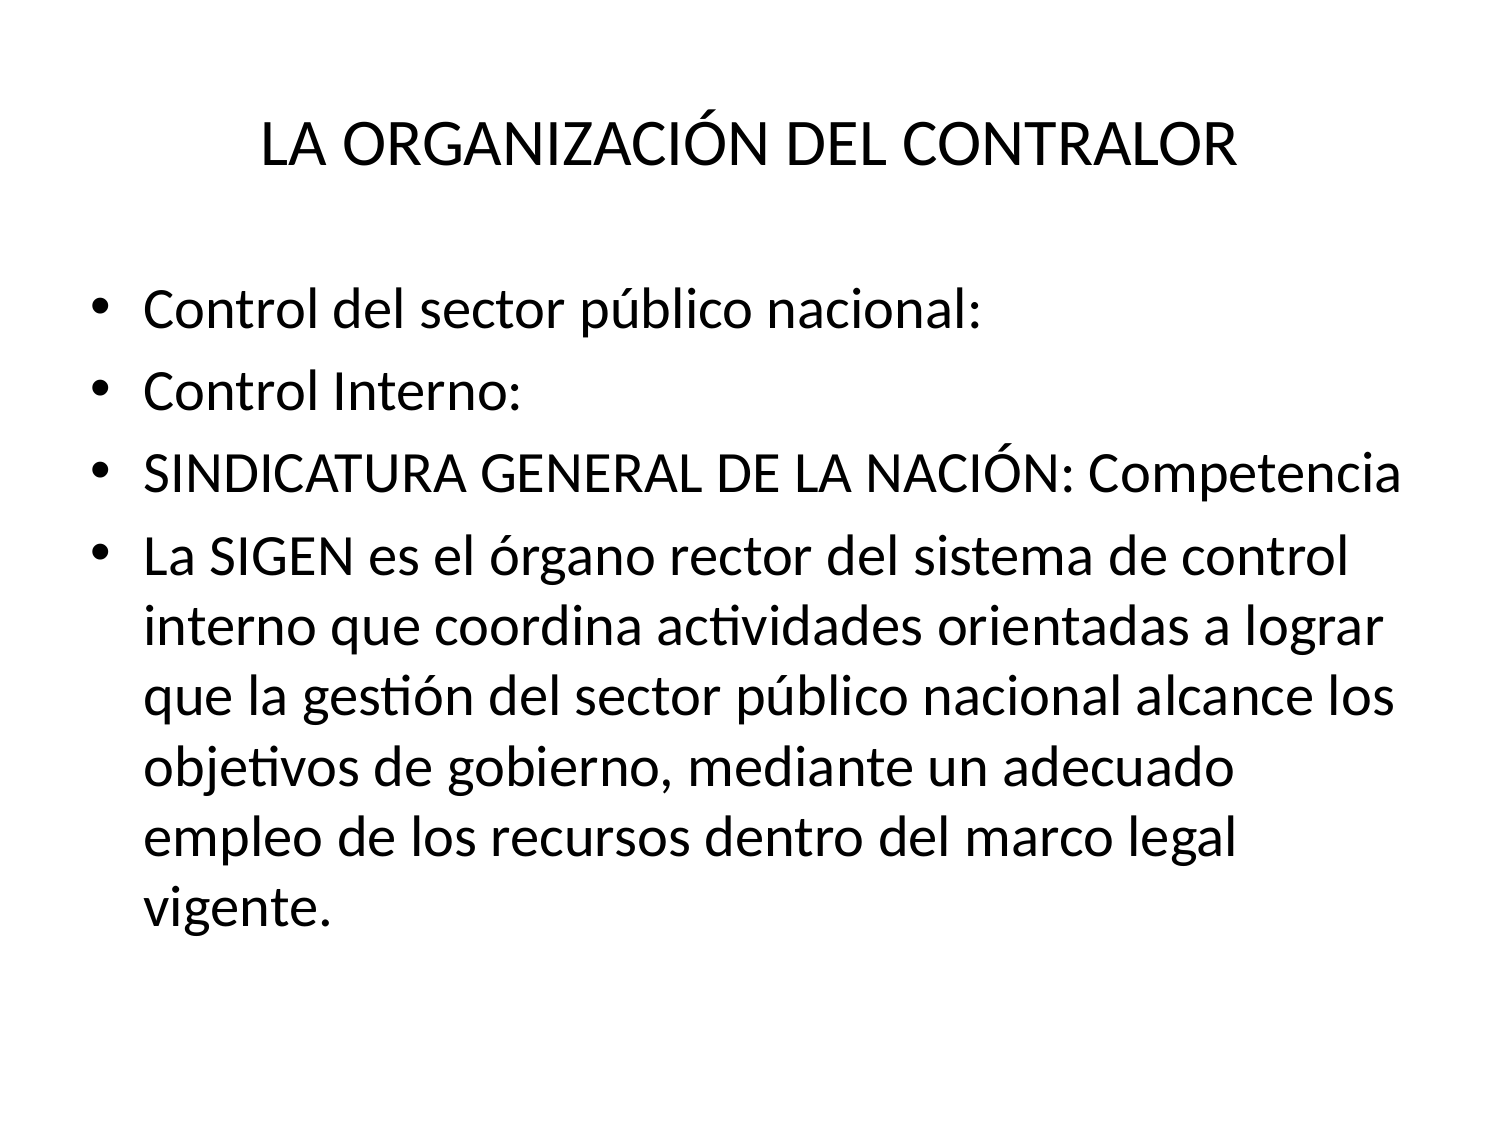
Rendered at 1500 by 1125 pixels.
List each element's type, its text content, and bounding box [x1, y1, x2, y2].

title LA ORGANIZACIÓN DEL CONTRALOR [75, 45, 1425, 233]
list Control del sector público nacional: Control Interno: SINDICATURA GENERAL DE LA NACIÓN: Competencia La SIGEN es el órgano rector del sistema de control interno que coordina actividades orientadas a lograr que la gestión del sector público nacional alcance los objetivos de gobierno, mediante un adecuado empleo de los recursos dentro del marco legal vigente. [75, 262, 1425, 1005]
